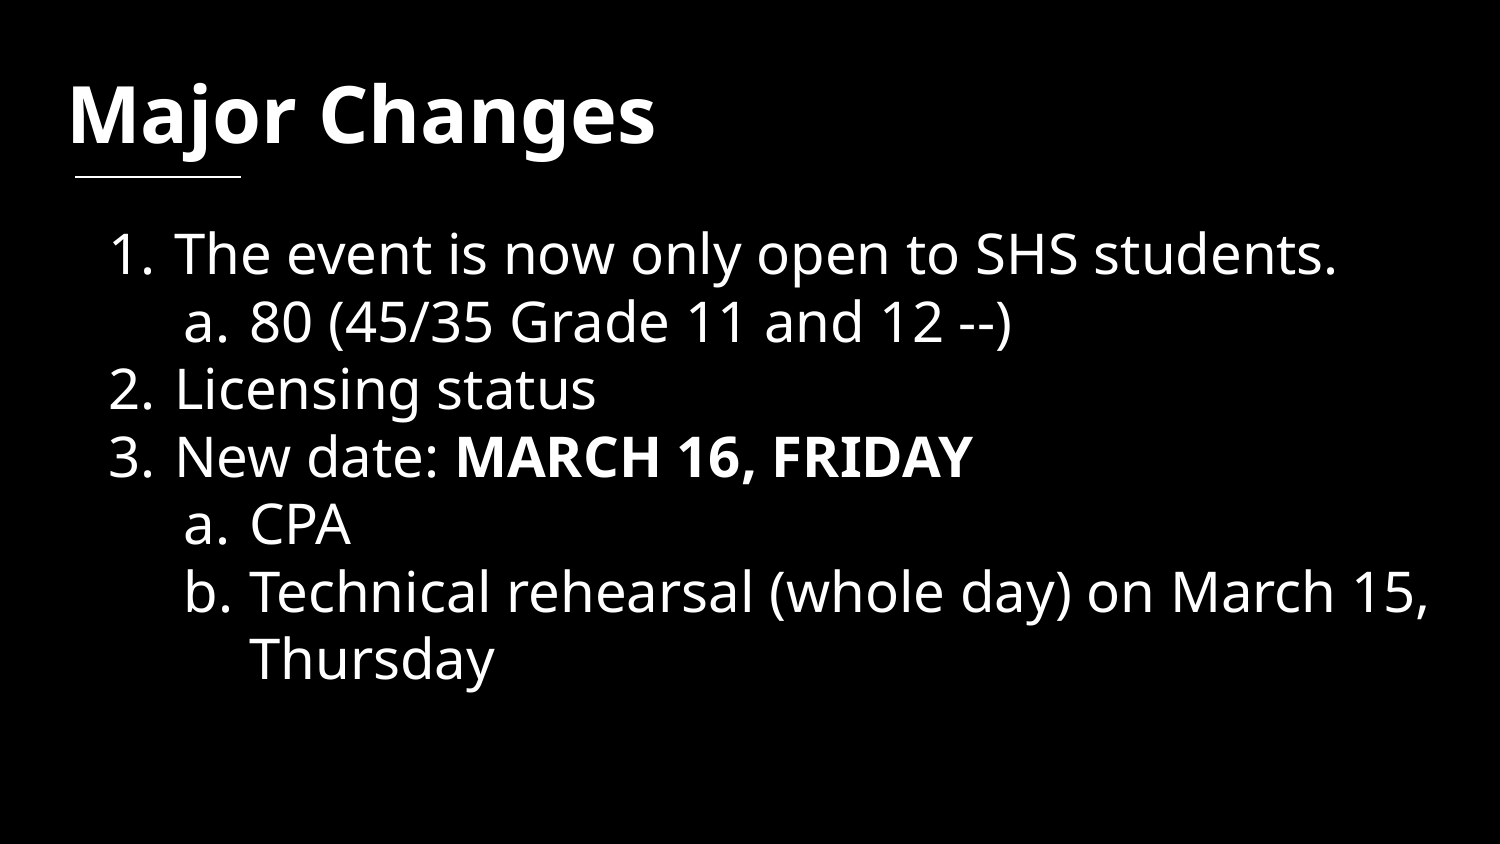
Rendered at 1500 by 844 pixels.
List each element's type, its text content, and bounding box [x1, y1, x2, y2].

text_box The event is now only open to SHS students. 80 (45/35 Grade 11 and 12 --) Licensing status New date: MARCH 16, FRIDAY CPA Technical rehearsal (whole day) on March 15, Thursday [84, 203, 1482, 786]
title Major Changes [51, 49, 1449, 144]
